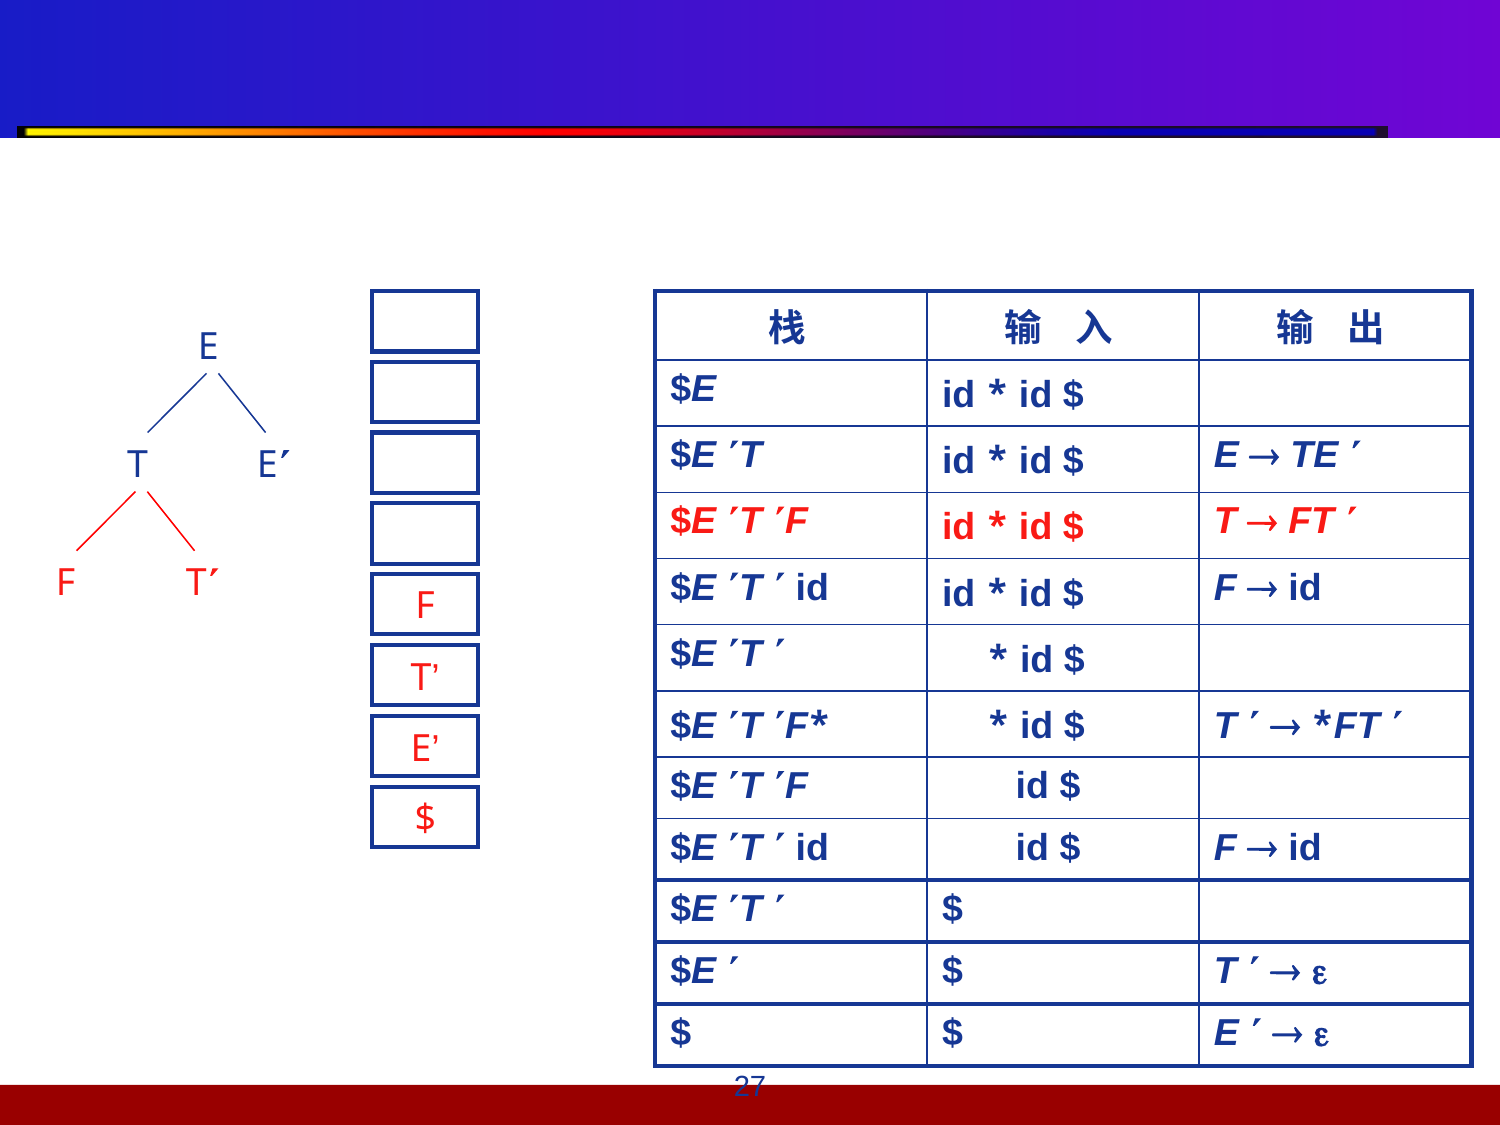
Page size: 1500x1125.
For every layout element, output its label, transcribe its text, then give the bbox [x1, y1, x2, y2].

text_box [371, 290, 479, 848]
table_cell $E  [657, 944, 926, 1002]
table_cell $ [657, 1006, 926, 1059]
table_cell id * id $ [928, 361, 1198, 425]
table_header 输 出 [1200, 293, 1469, 359]
table_cell $E T F [657, 493, 926, 558]
table_cell E  TE  [1200, 427, 1469, 492]
table_cell * id $ [928, 625, 1198, 690]
table_cell $ [928, 1006, 1198, 1064]
text_box E [183, 314, 254, 374]
table_cell T  FT  [1200, 493, 1469, 558]
picture [17, 126, 1388, 138]
slide_number 27 [574, 1059, 926, 1113]
table_cell $E T  id [657, 559, 926, 624]
table_cell [1200, 361, 1469, 425]
table_cell id * id $ [928, 427, 1198, 492]
table_cell F  id [1200, 559, 1469, 624]
table_cell id * id $ [928, 559, 1198, 624]
table_cell $E T [657, 427, 926, 492]
table_header 栈 [657, 293, 926, 359]
table_cell [1200, 758, 1469, 818]
table_cell id $ [928, 758, 1198, 818]
table_cell $E T  [657, 882, 926, 940]
table_cell T    [1200, 944, 1469, 1002]
table_cell [1200, 625, 1469, 690]
table_cell $E T  [657, 625, 926, 690]
table_cell E    [1200, 1006, 1469, 1064]
table_cell $E [657, 361, 926, 425]
table_cell $E T  id [657, 819, 926, 878]
table_cell T   *FT  [1200, 692, 1469, 756]
text_box E [242, 432, 313, 493]
table_cell [1200, 882, 1469, 940]
table_cell id $ [928, 819, 1198, 878]
table_cell F  id [1200, 819, 1469, 878]
table_cell $ [928, 944, 1198, 1002]
table_cell * id $ [928, 692, 1198, 756]
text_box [40, 491, 136, 612]
table_cell $E T F [657, 758, 926, 818]
text_box T [112, 432, 184, 493]
table_header 输 入 [928, 293, 1198, 359]
table_cell $E T F* [657, 692, 926, 756]
table_cell $ [928, 882, 1198, 940]
table_cell id * id $ [928, 493, 1198, 558]
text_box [147, 491, 243, 612]
